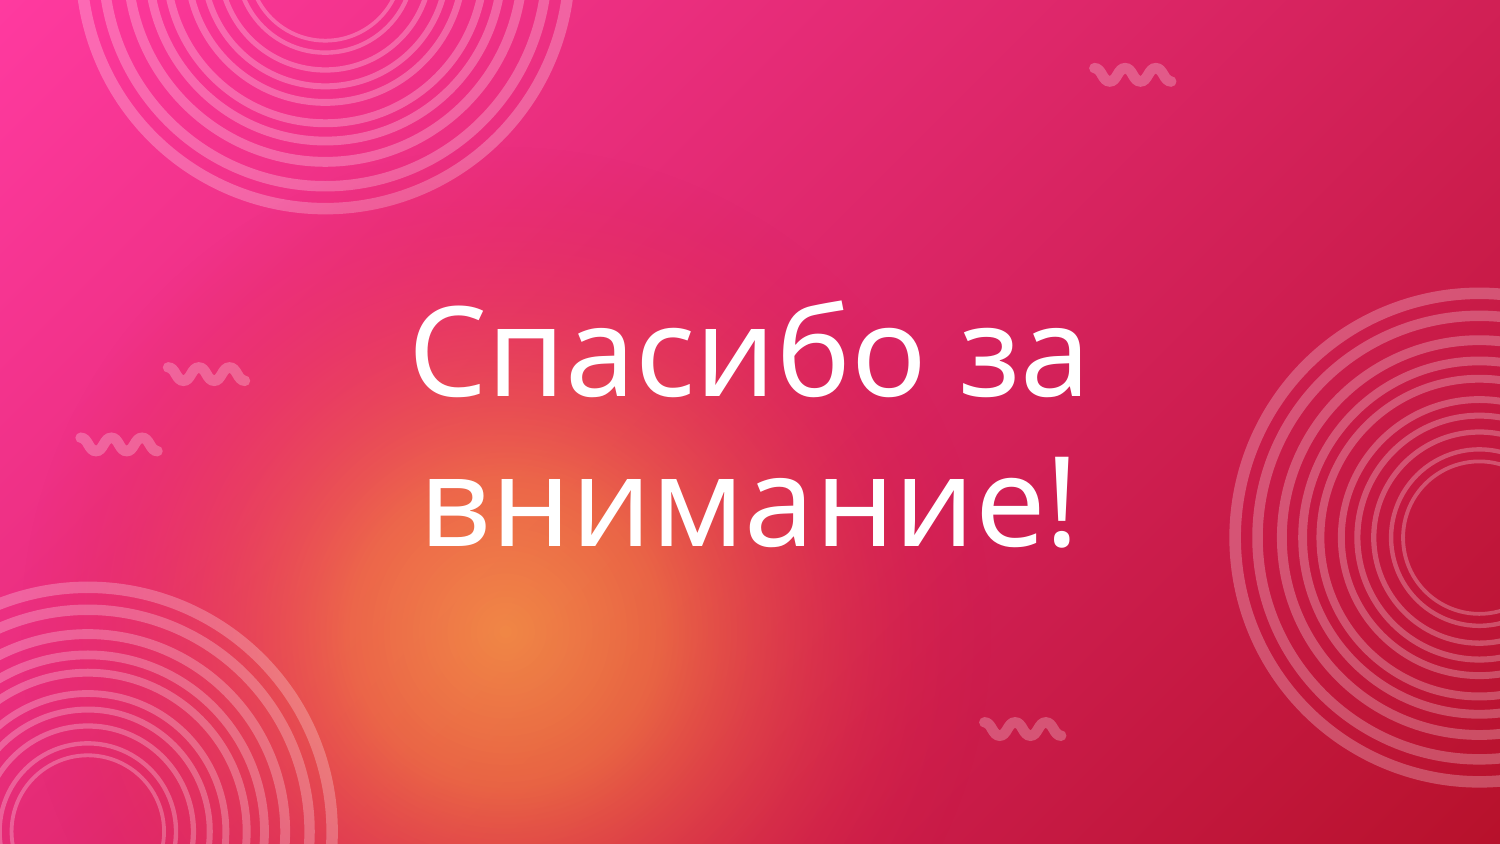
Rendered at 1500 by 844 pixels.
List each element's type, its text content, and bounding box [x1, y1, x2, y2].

title Спасибо за внимание! [289, 214, 1211, 630]
